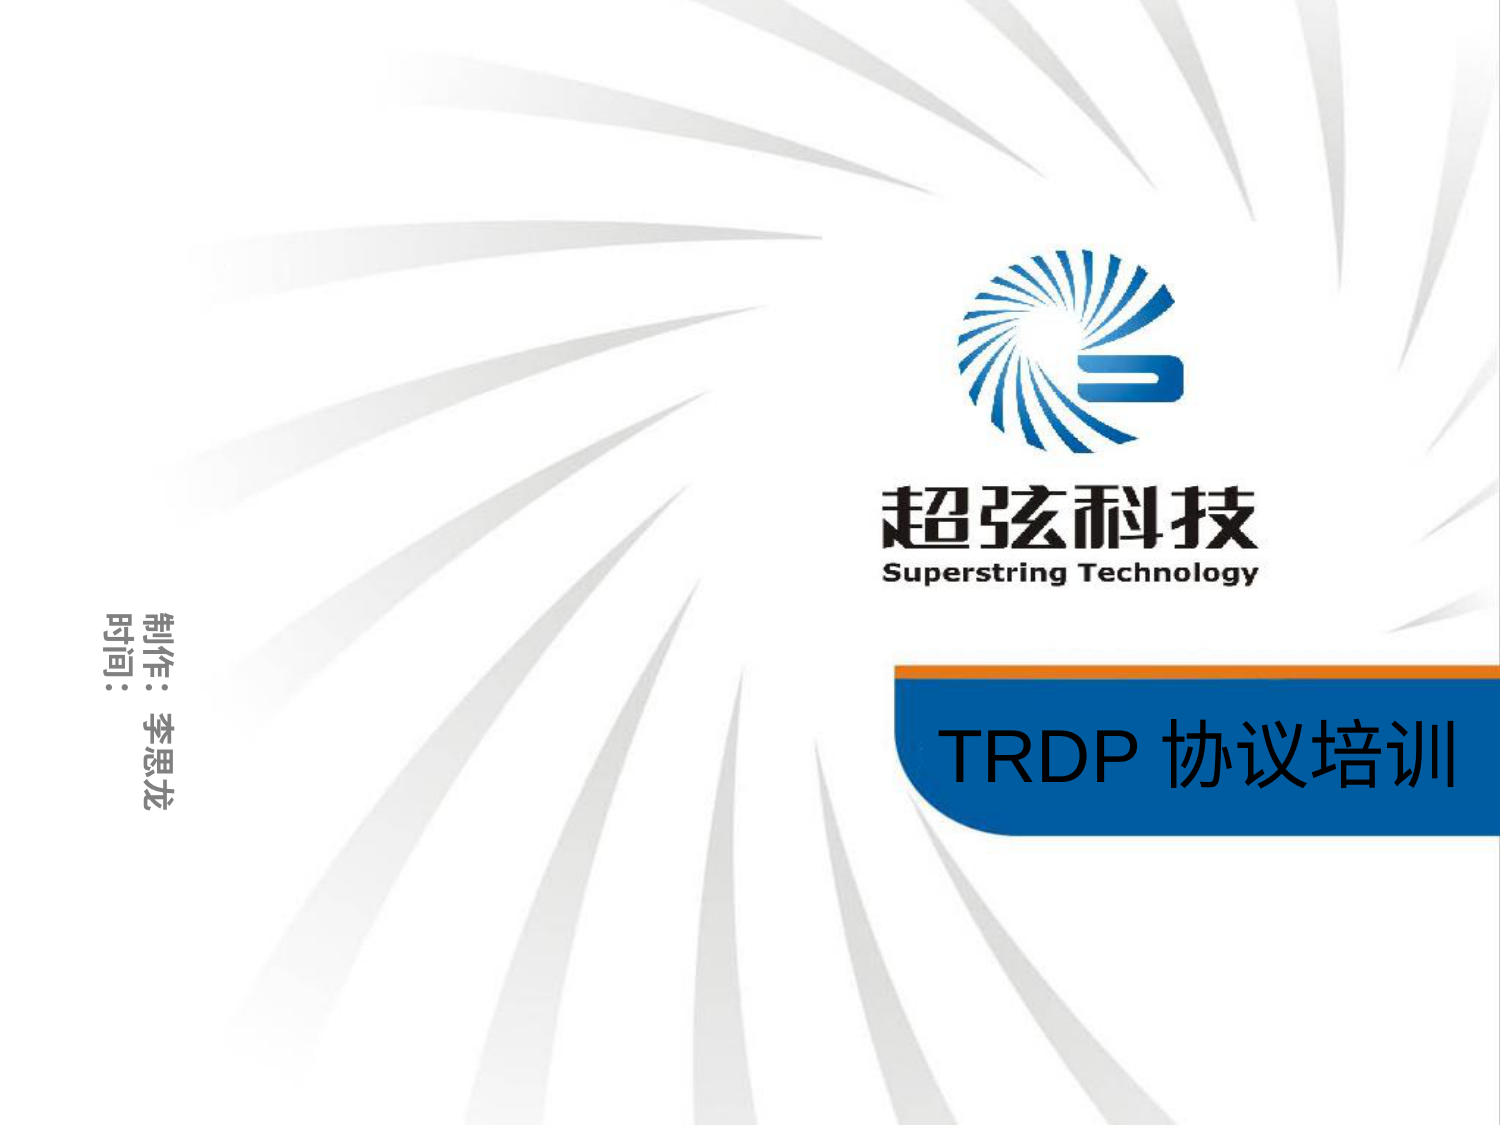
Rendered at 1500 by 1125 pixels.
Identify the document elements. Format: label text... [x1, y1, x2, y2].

title TRDP协议培训 [881, 686, 1500, 819]
picture [0, 0, 1500, 1125]
text_box 制作：李思龙 时间： [76, 597, 187, 1052]
